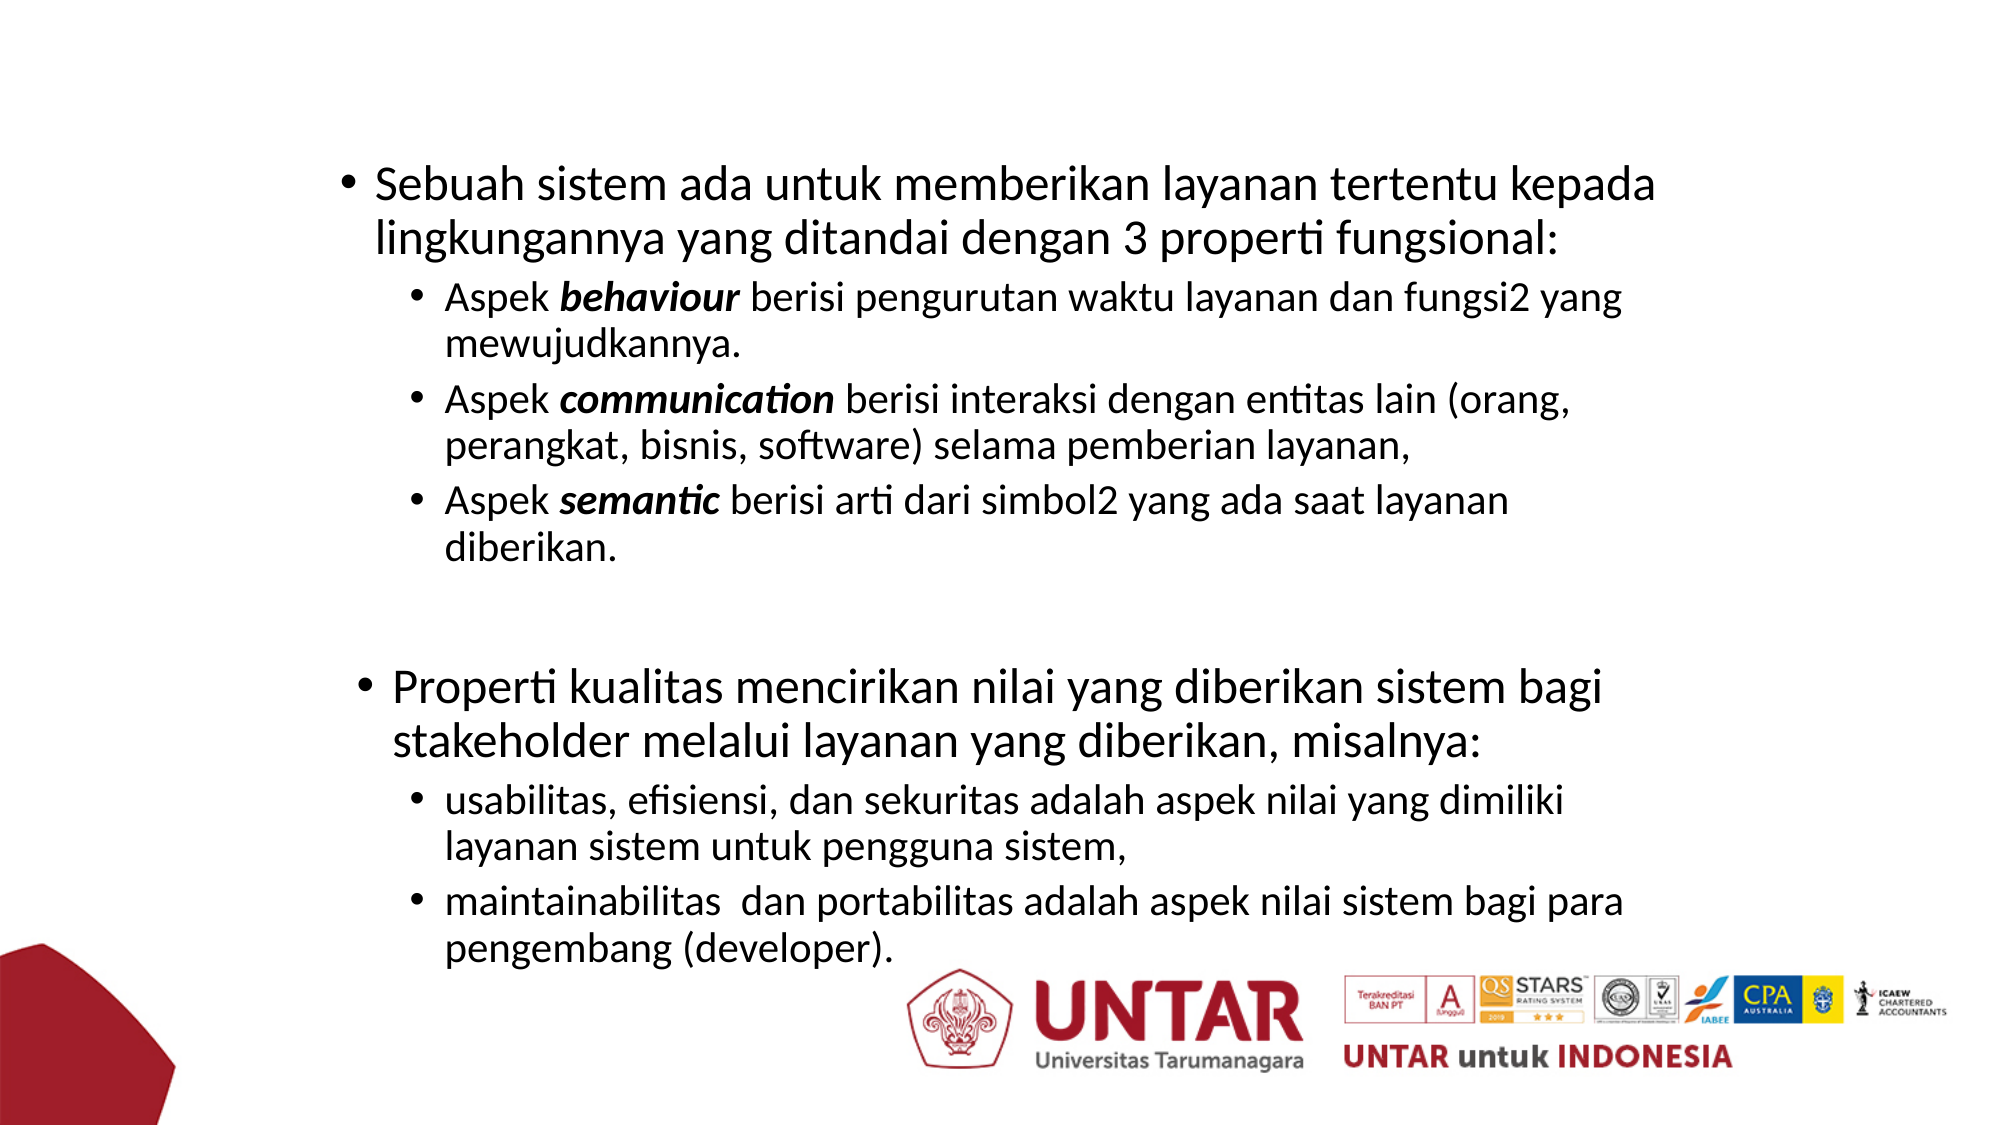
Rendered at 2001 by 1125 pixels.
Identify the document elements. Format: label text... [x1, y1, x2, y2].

list Sebuah sistem ada untuk memberikan layanan tertentu kepada lingkungannya yang ditandai dengan 3 properti fungsional: Aspek behaviour berisi pengurutan waktu layanan dan fungsi2 yang mewujudkannya. Aspek communication berisi interaksi dengan entitas lain (orang, perangkat, bisnis, software) selama pemberian layanan, Aspek semantic berisi arti dari simbol2 yang ada saat layanan diberikan. Properti kualitas mencirikan nilai yang diberikan sistem bagi stakeholder melalui layanan yang diberikan, misalnya: usabilitas, efisiensi, dan sekuritas adalah aspek nilai yang dimiliki layanan sistem untuk pengguna sistem, maintainabilitas dan portabilitas adalah aspek nilai sistem bagi para pengembang (developer). [324, 149, 1675, 1038]
picture [0, 0, 2001, 1125]
